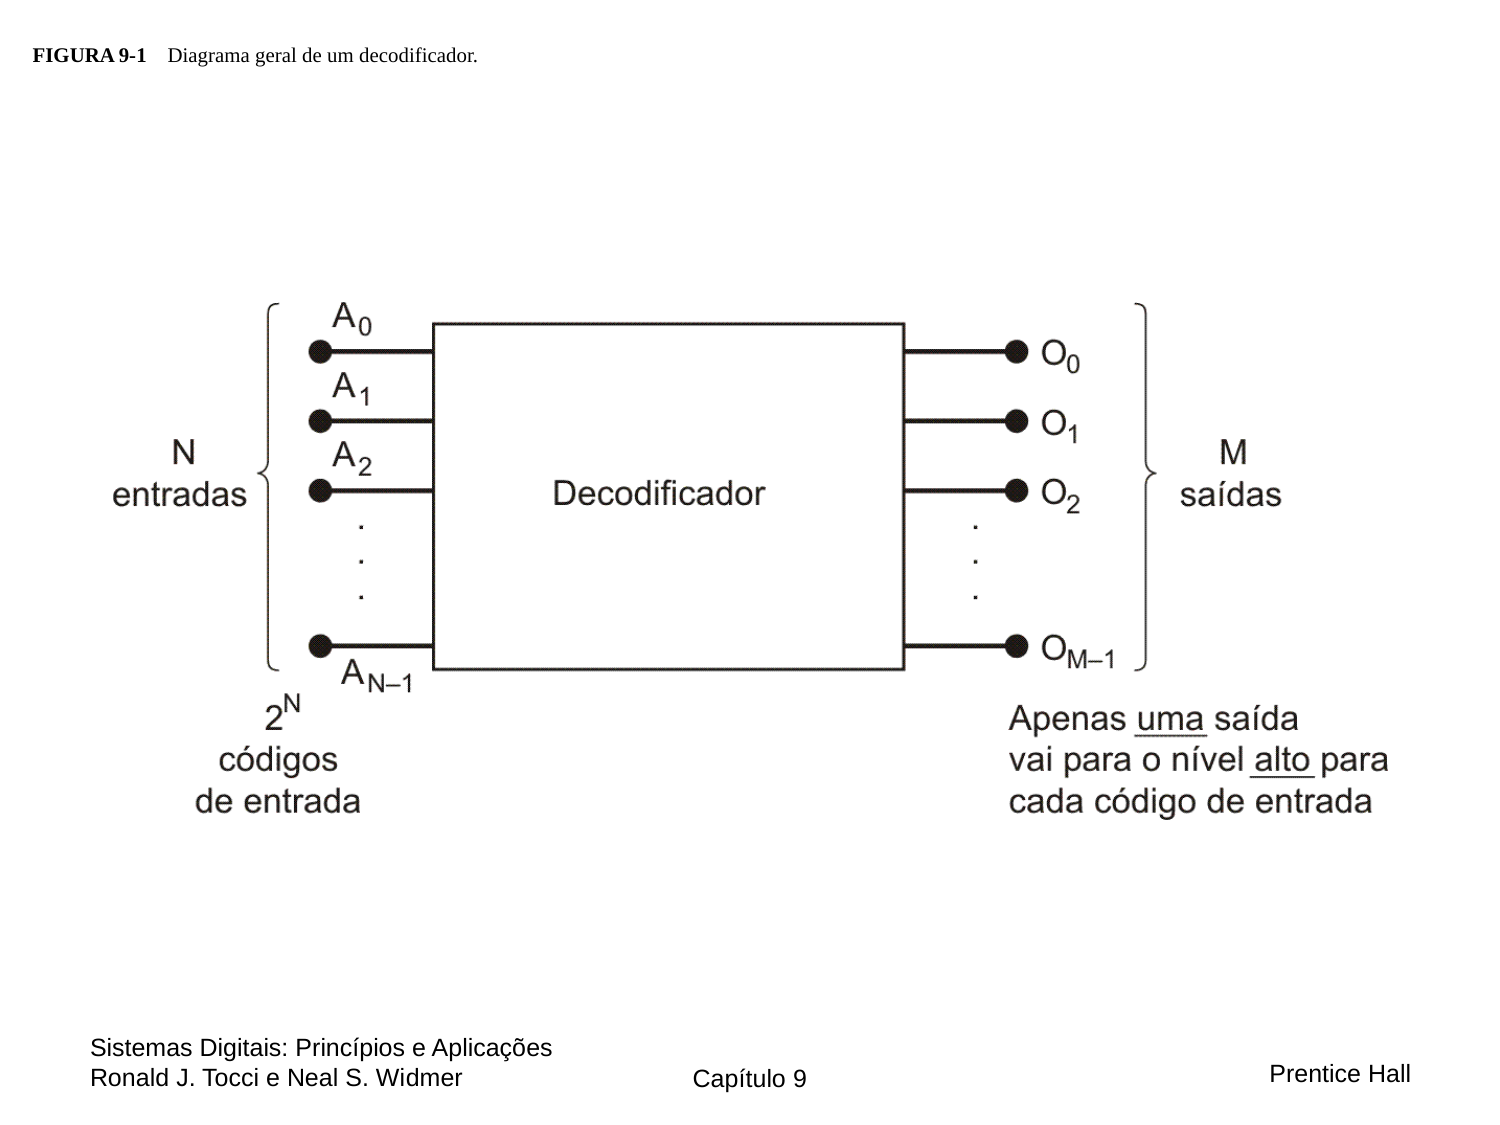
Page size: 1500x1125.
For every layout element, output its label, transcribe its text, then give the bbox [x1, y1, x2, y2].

footer Capítulo 9 [512, 1024, 988, 1101]
title FIGURA 9-1 Diagrama geral de um decodificador. [17, 0, 1293, 149]
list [112, 302, 1388, 820]
slide_number Sistemas Digitais: Princípios e Aplicações Ronald J. Tocci e Neal S. Widmer [74, 1023, 585, 1100]
